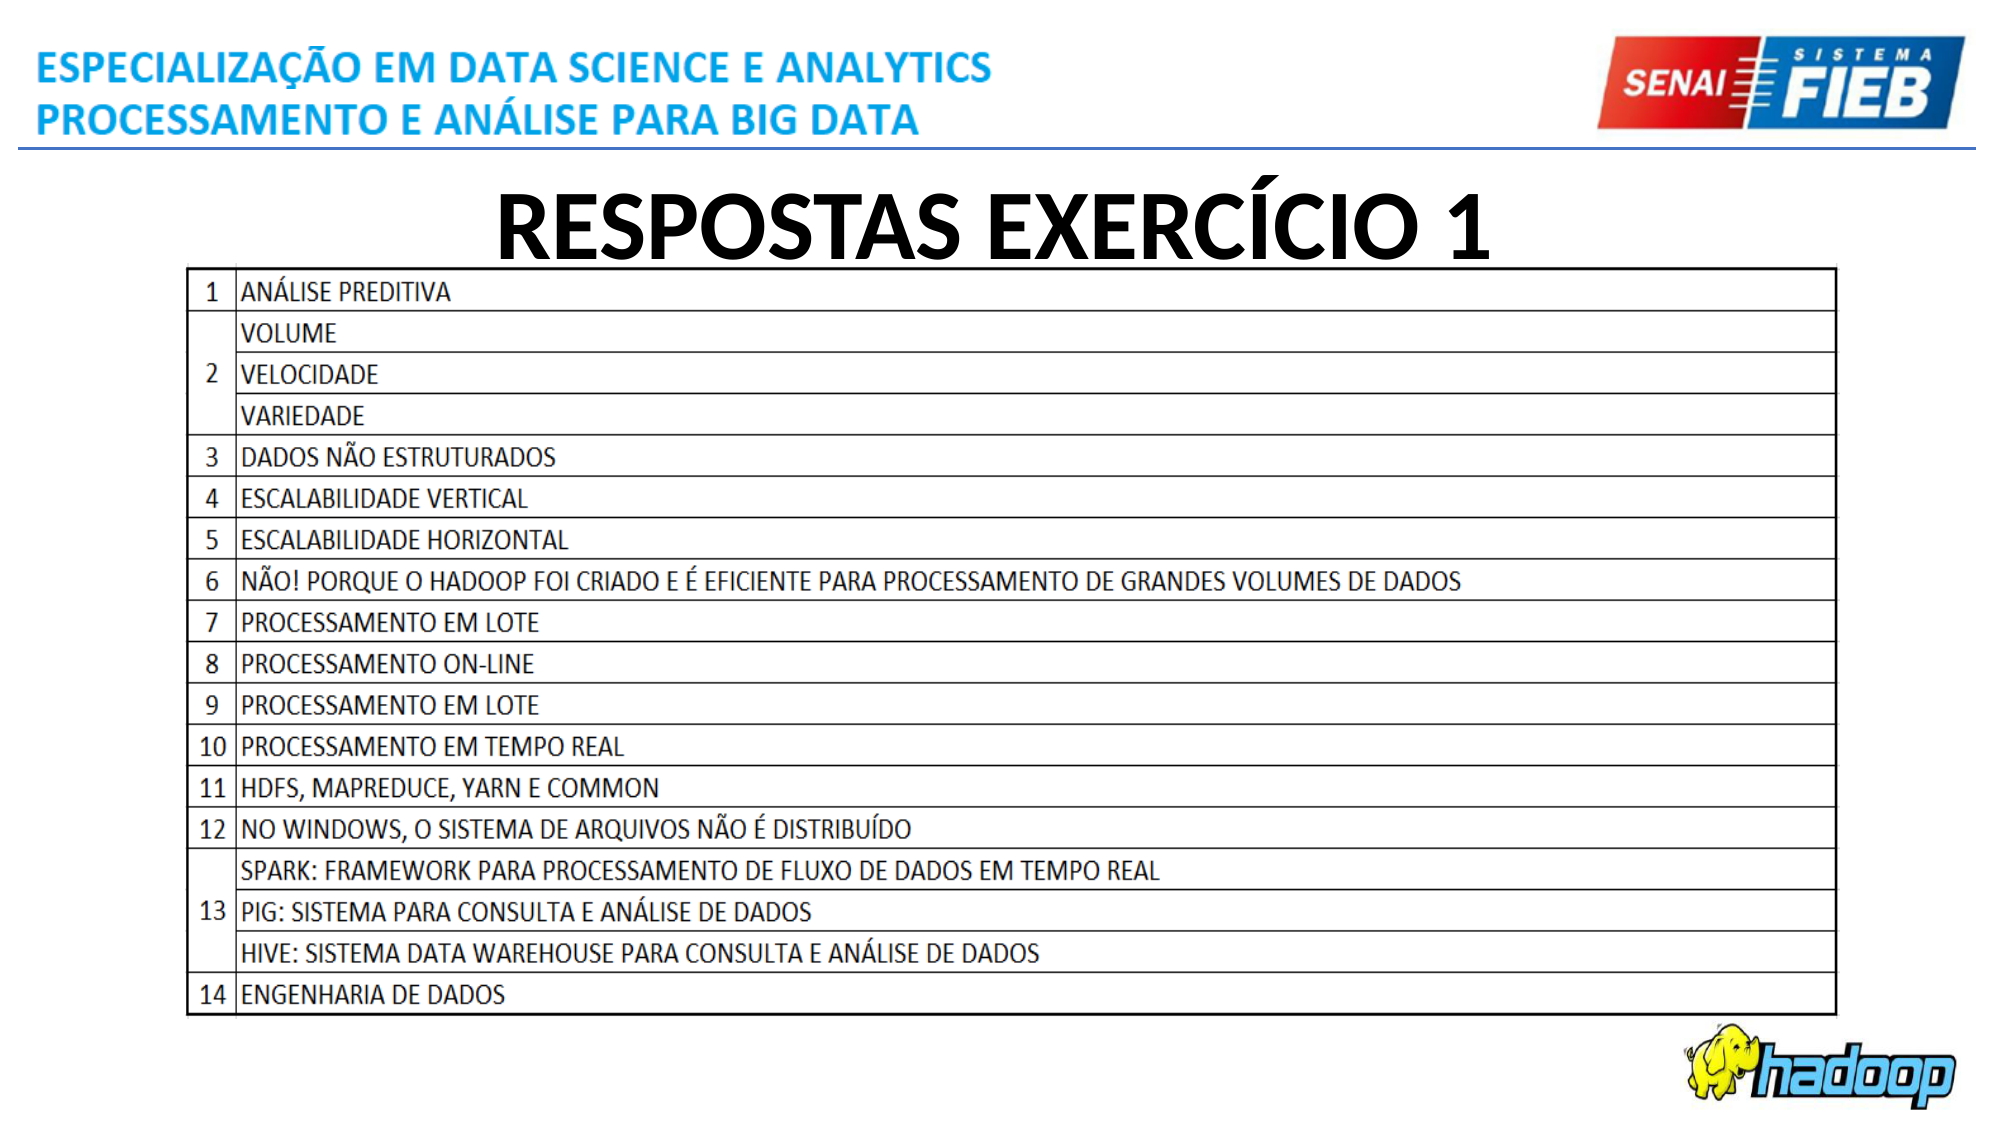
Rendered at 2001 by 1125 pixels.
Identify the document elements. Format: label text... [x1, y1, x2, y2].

list RESPOSTAS EXERCÍCIO 1 [132, 165, 1858, 264]
picture [1587, 13, 1976, 145]
picture [32, 46, 995, 89]
picture [185, 263, 1961, 1114]
picture [32, 95, 922, 143]
